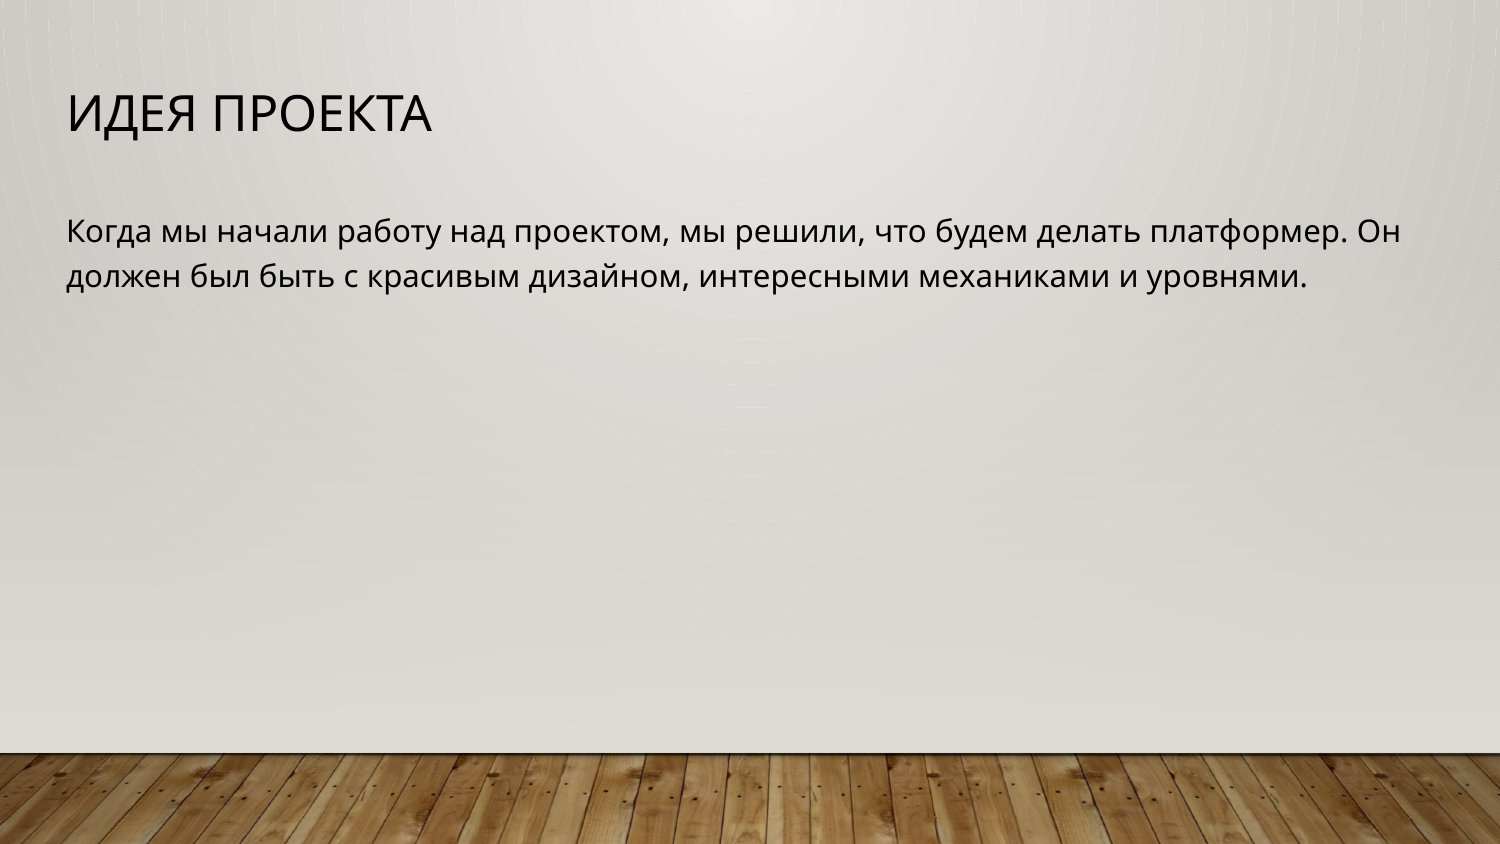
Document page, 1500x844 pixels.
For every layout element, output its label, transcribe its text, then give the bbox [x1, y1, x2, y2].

title Идея проекта [51, 72, 1449, 167]
picture [0, 753, 1500, 844]
list Когда мы начали работу над проектом, мы решили, что будем делать платформер. Он должен был быть с красивым дизайном, интересными механиками и уровнями. [51, 189, 1449, 750]
